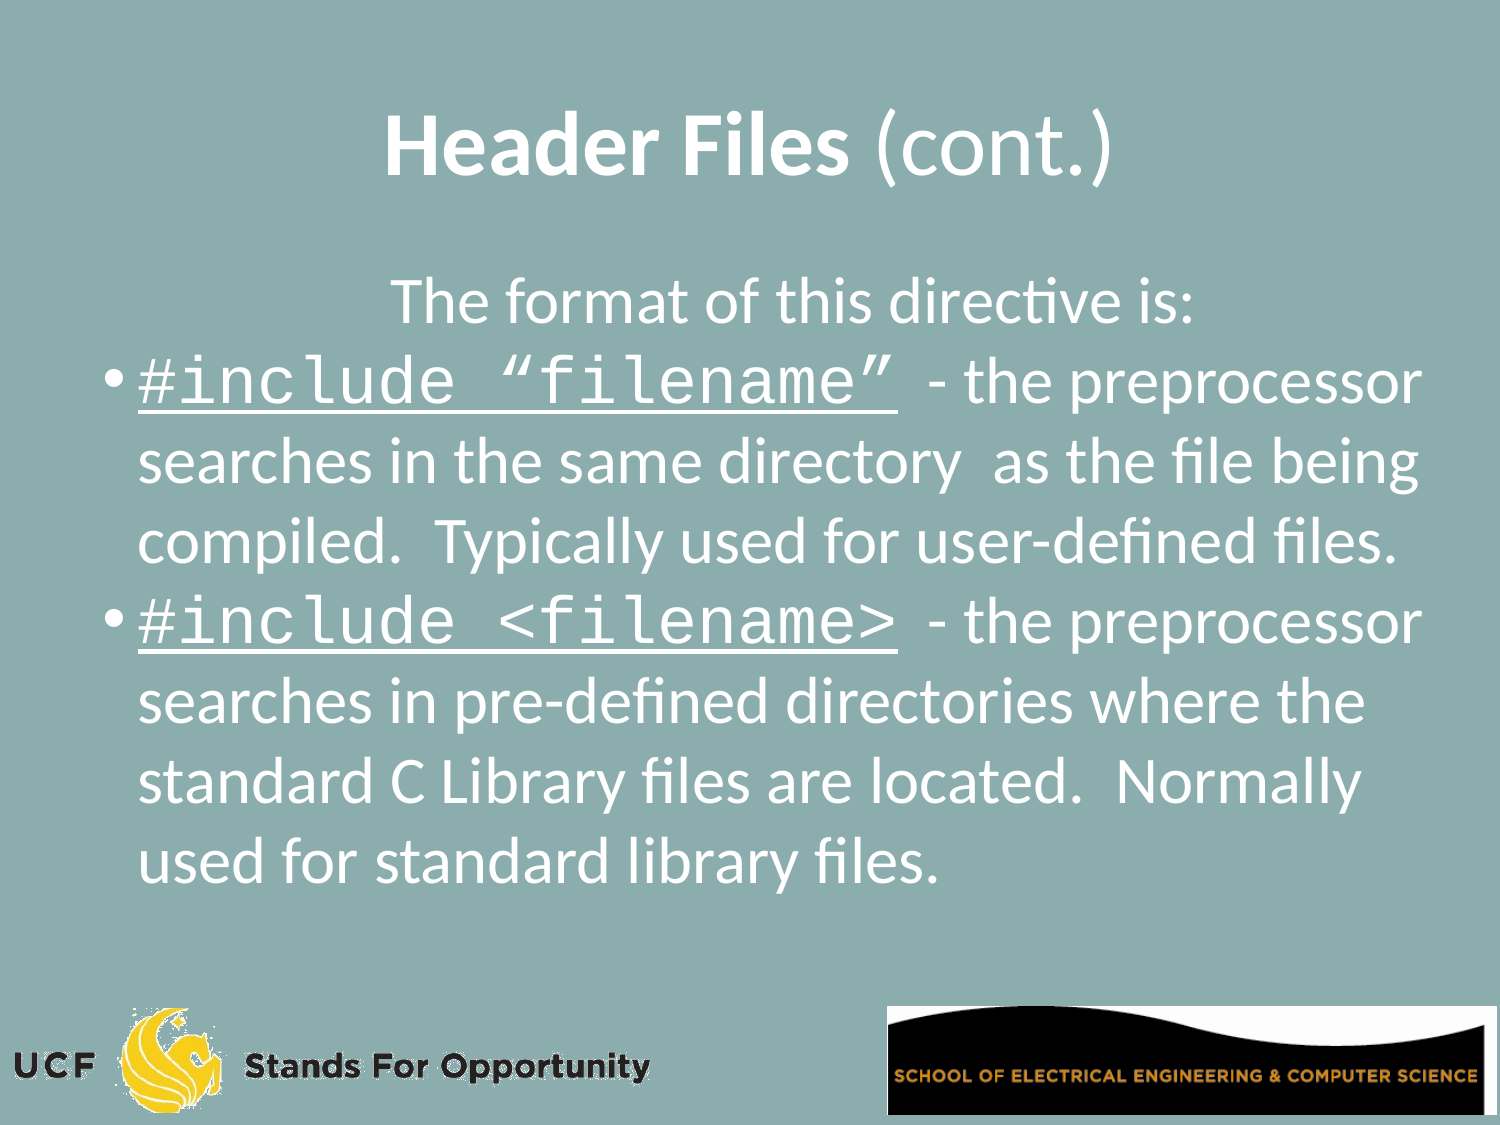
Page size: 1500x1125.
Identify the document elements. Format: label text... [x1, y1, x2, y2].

picture [887, 1006, 1497, 1115]
text_box The format of this directive is: #include “filename” - the preprocessor searches in the same directory as the file being compiled. Typically used for user-defined files. #include <filename> - the preprocessor searches in pre-defined directories where the standard C Library files are located. Normally used for standard library files. [87, 249, 1500, 1000]
picture [15, 1008, 650, 1113]
text_box Header Files (cont.) [74, 45, 1425, 233]
